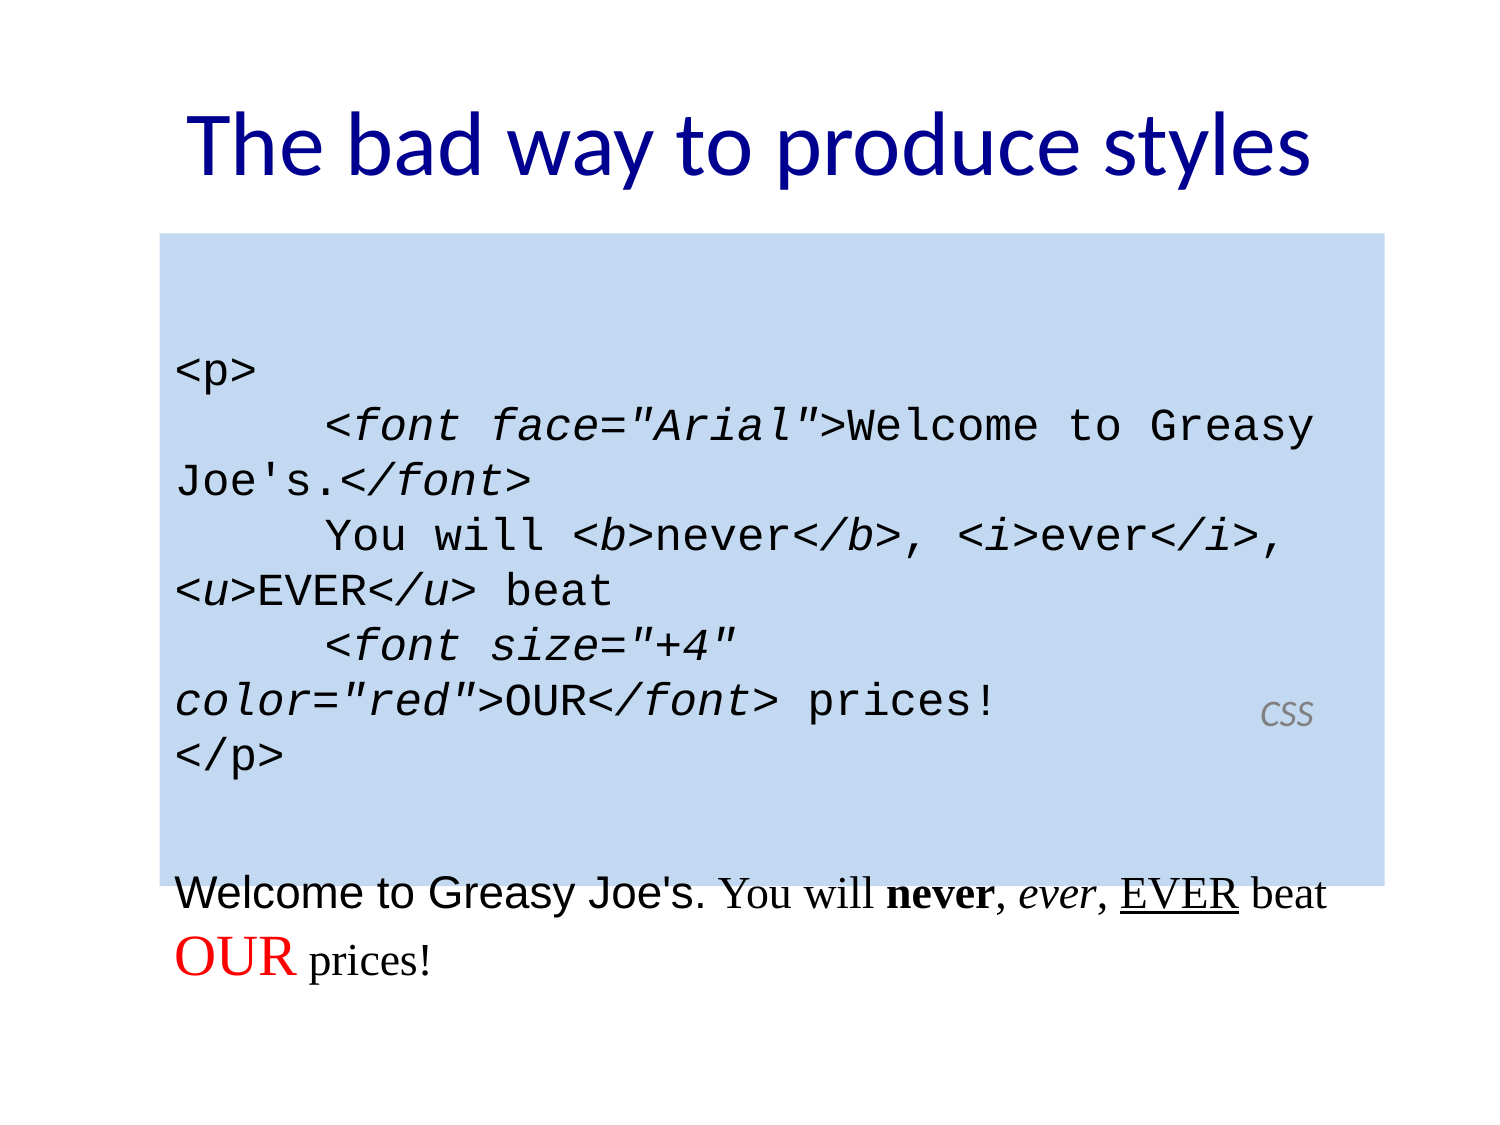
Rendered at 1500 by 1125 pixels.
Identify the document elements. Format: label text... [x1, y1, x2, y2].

title The bad way to produce styles [75, 45, 1425, 233]
text_box CSS [1245, 681, 1389, 742]
text_box Welcome to Greasy Joe's. You will never, ever, EVER beat OUR prices! [159, 855, 1385, 995]
list <p> <font face="Arial">Welcome to Greasy Joe's.</font> You will <b>never</b>, <i>ever</i>, <u>EVER</u> beat <font size="+4" color="red">OUR</font> prices! </p> [159, 233, 1385, 855]
